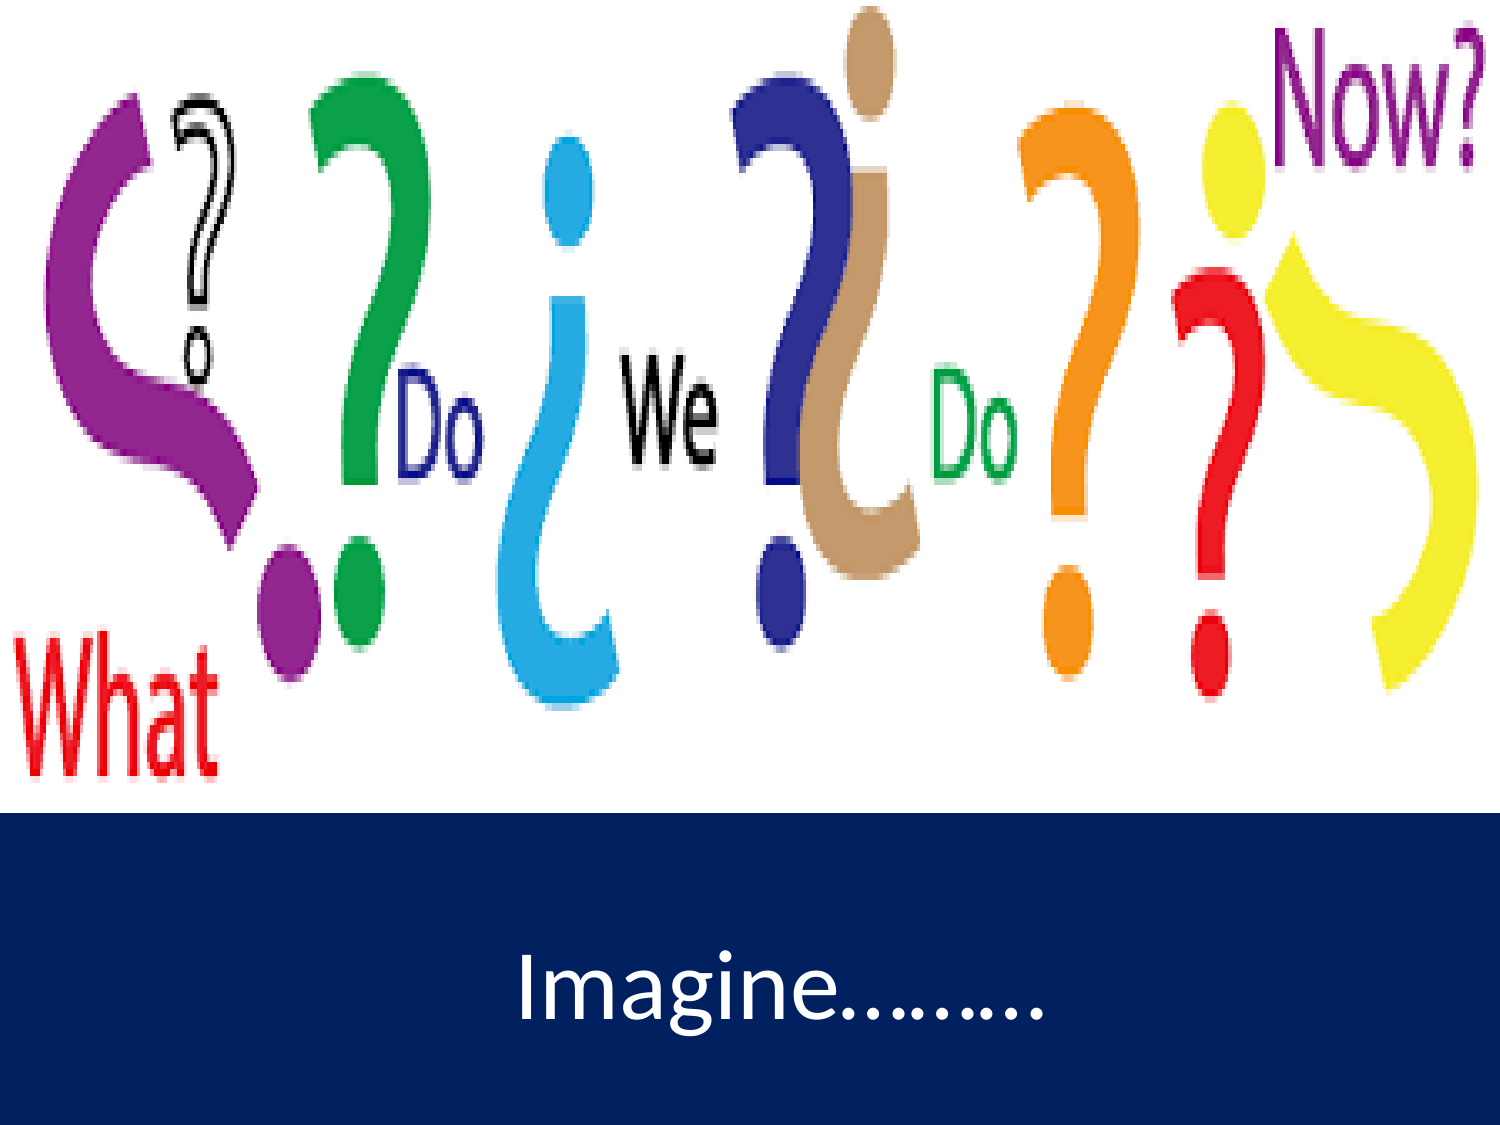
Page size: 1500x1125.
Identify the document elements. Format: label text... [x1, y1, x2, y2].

text_box Imagine……… [500, 912, 1350, 1048]
picture [0, 0, 1500, 813]
